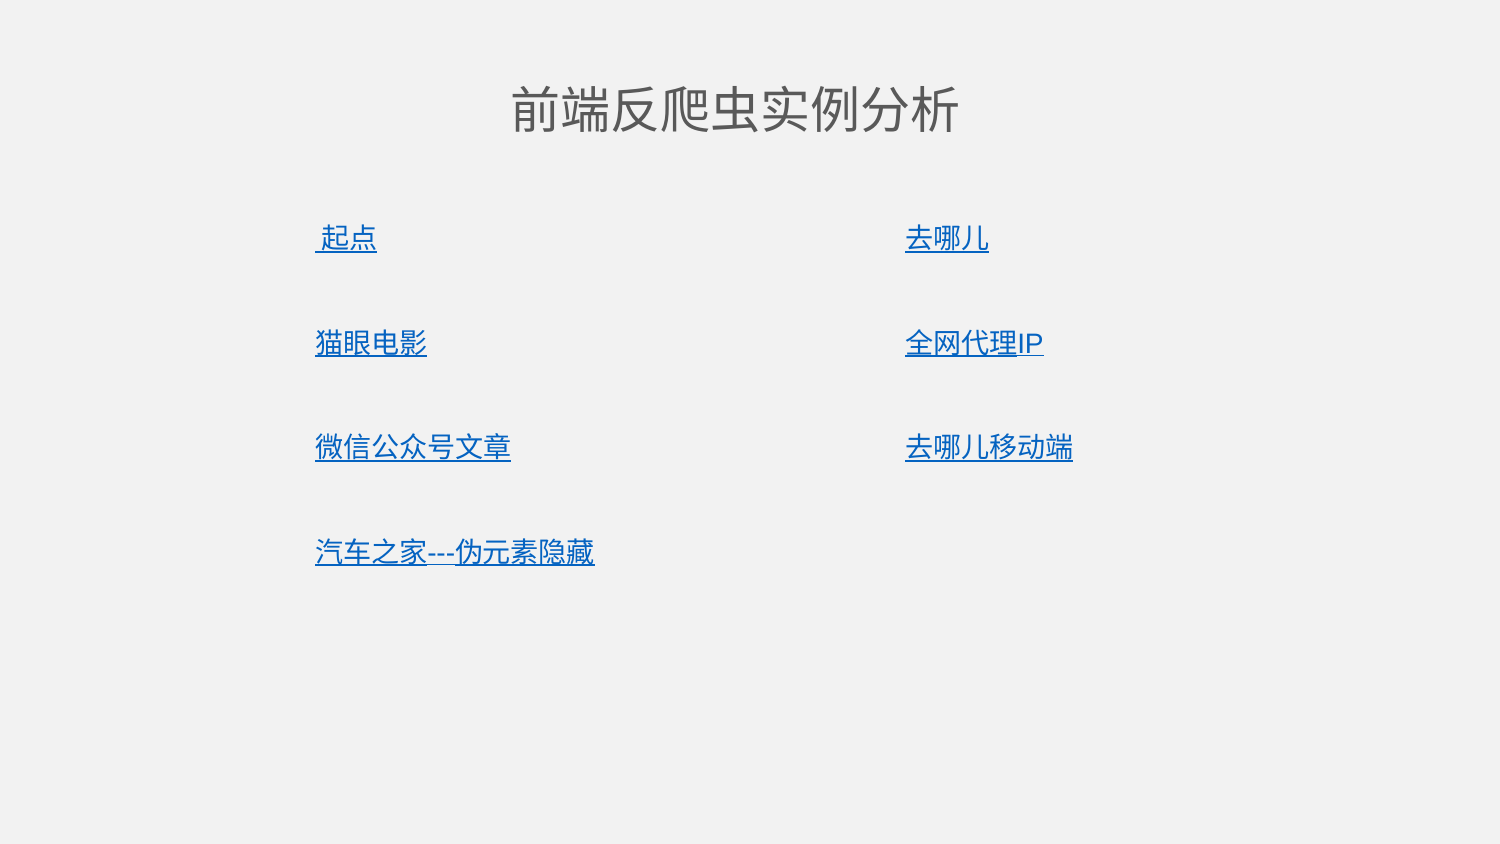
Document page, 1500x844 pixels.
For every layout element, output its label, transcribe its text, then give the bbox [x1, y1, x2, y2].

text_box 微信公众号文章 [300, 422, 736, 478]
text_box 全网代理IP [890, 317, 1216, 373]
text_box 起点 [300, 213, 705, 269]
text_box 去哪儿移动端 [890, 422, 1153, 478]
text_box 汽车之家---伪元素隐藏 [300, 526, 726, 582]
text_box 猫眼电影 [300, 317, 523, 373]
text_box 前端反爬虫实例分析 [410, 71, 1061, 147]
text_box 去哪儿 [890, 213, 1231, 269]
